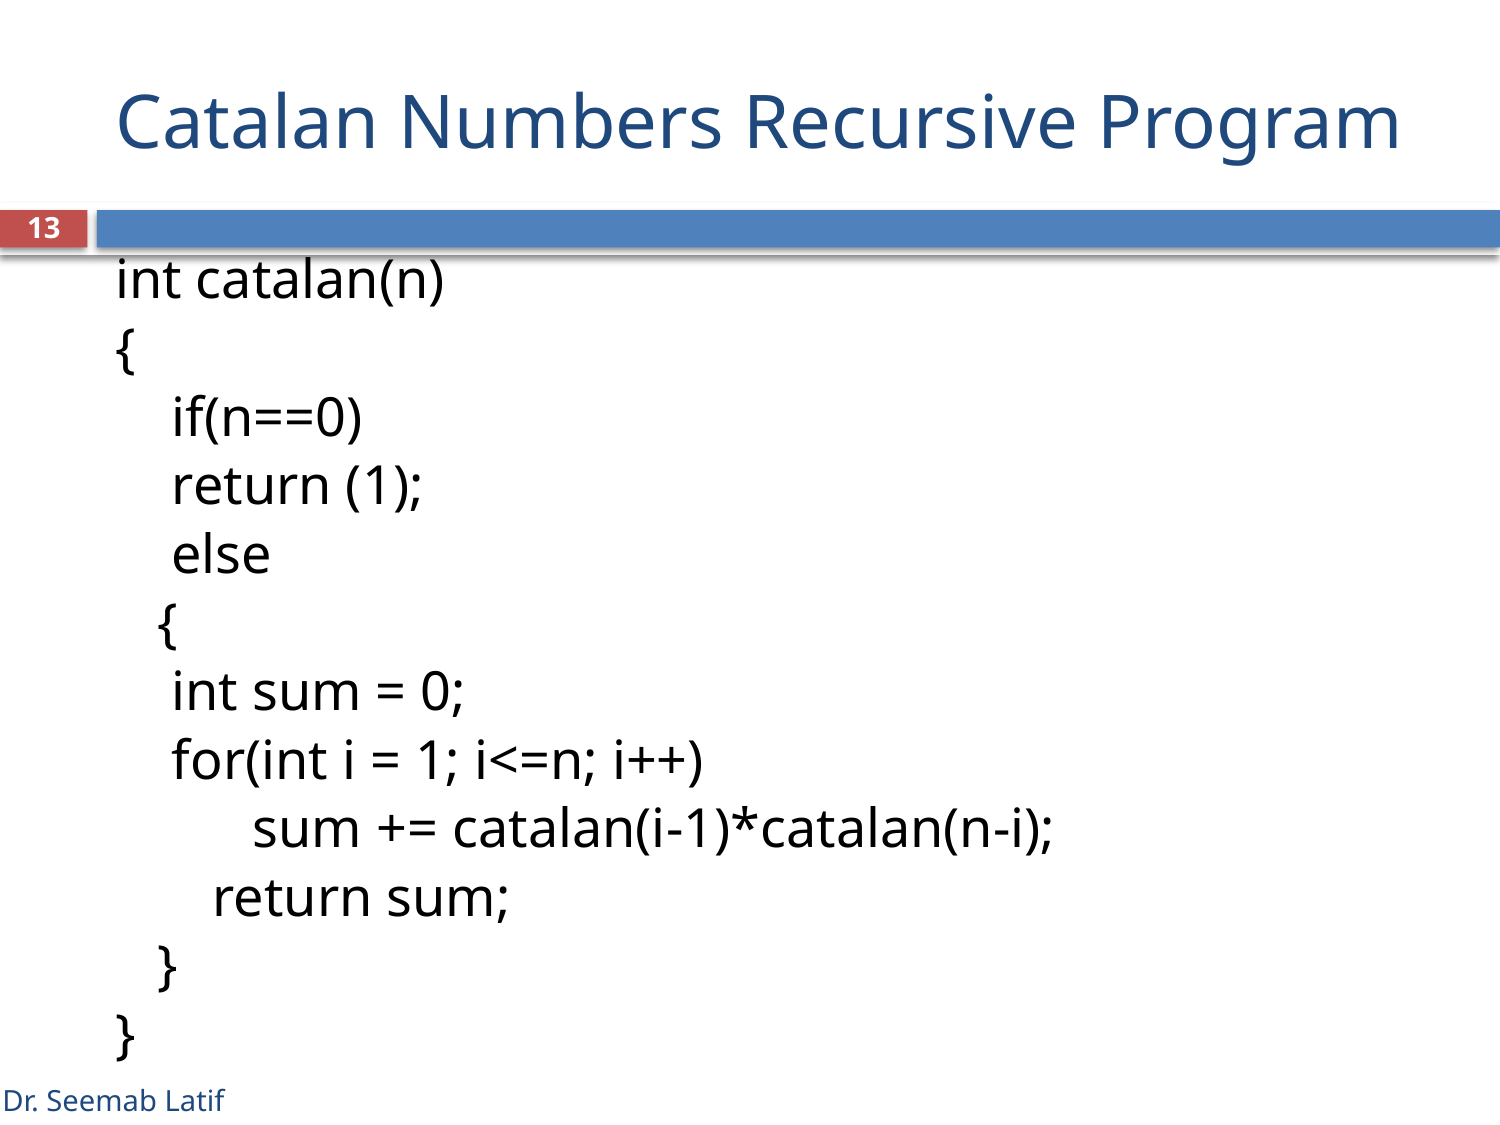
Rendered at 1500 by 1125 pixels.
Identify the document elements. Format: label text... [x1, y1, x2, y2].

title Catalan Numbers Recursive Program [100, 37, 1438, 200]
list int catalan(n) { if(n==0) return (1); else { int sum = 0; for(int i = 1; i<=n; i++) sum += catalan(i-1)*catalan(n-i); return sum; } } [100, 237, 1438, 1100]
slide_number 13 [0, 208, 88, 249]
